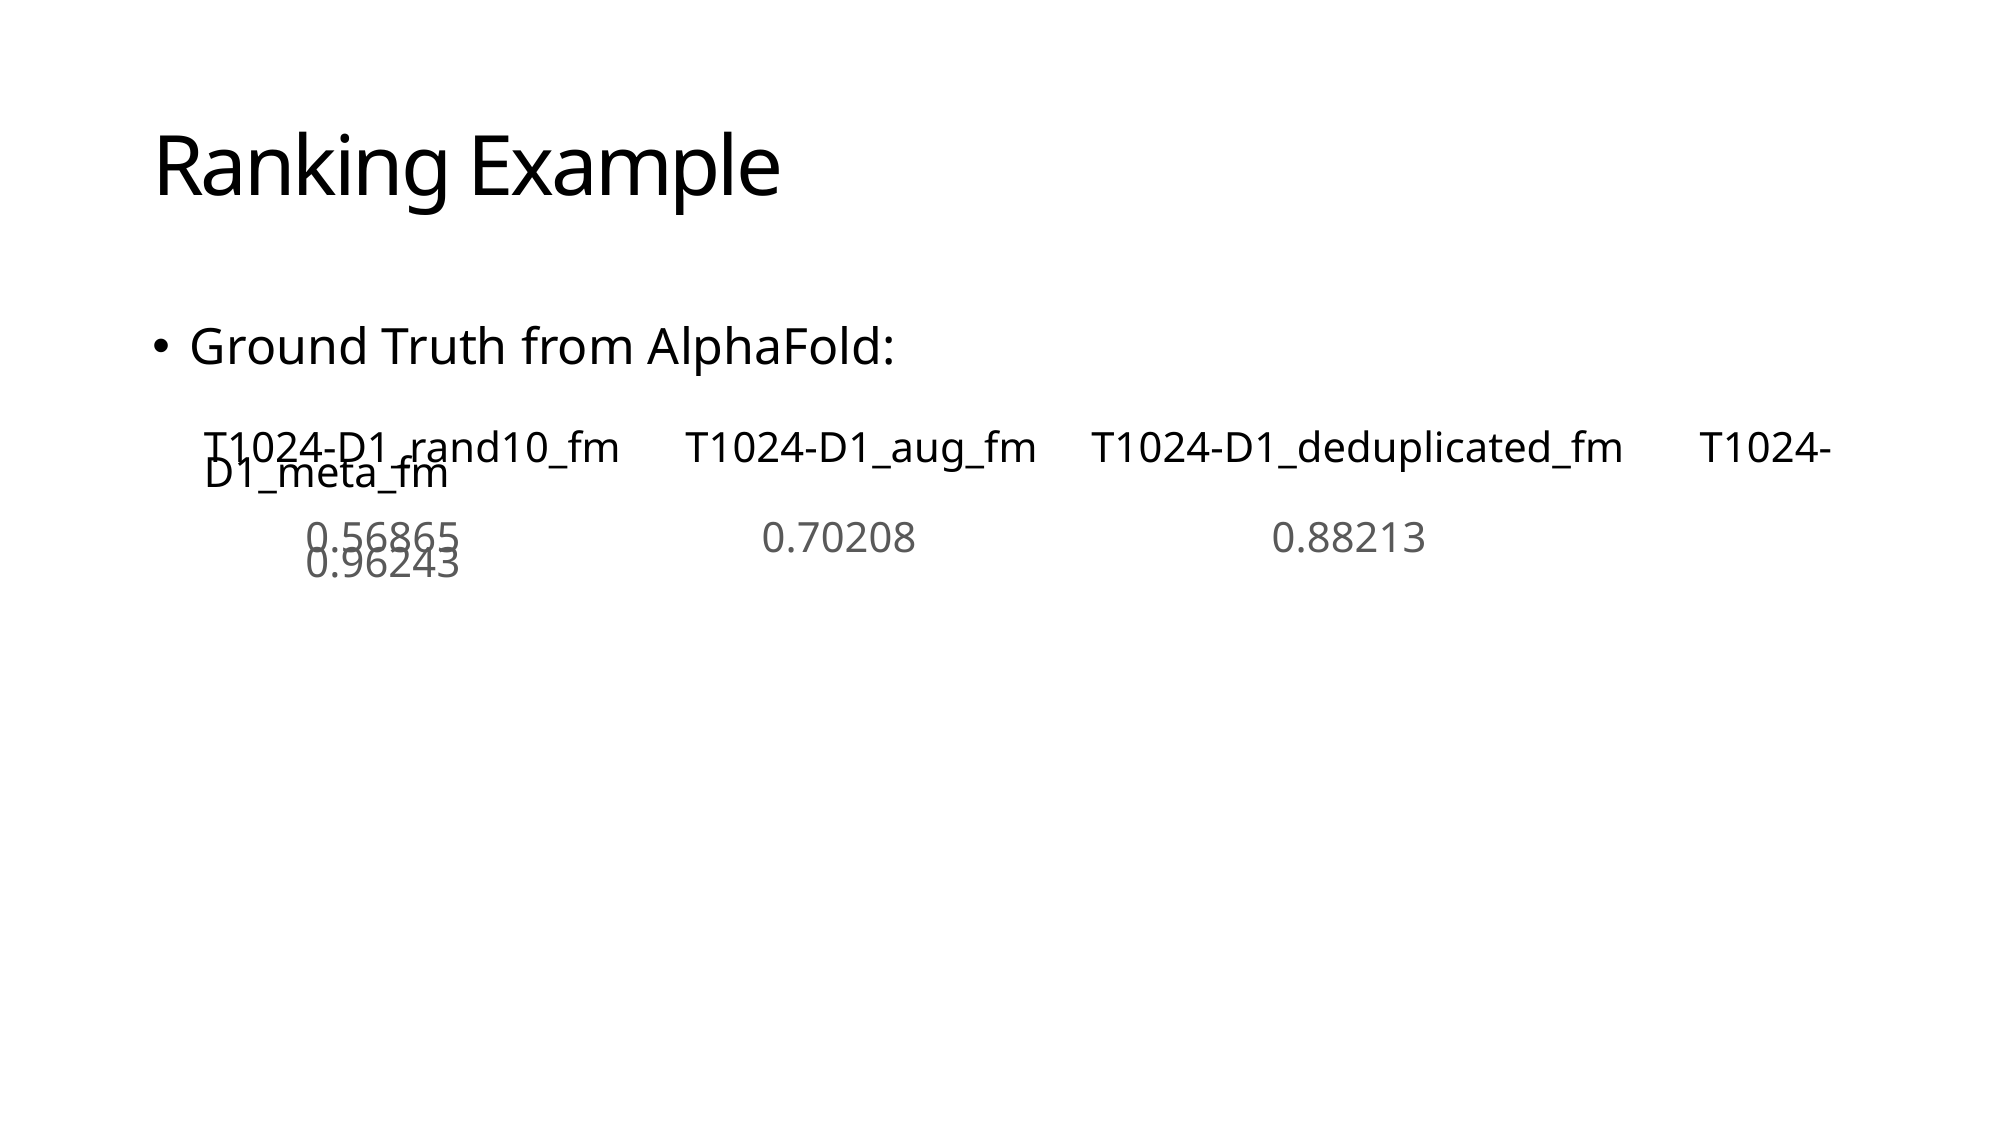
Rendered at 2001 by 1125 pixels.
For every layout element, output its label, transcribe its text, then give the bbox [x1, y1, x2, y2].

list Ground Truth from AlphaFold: [137, 278, 1960, 393]
title Ranking Example [137, 59, 2000, 278]
text_box 0.56865 0.70208 0.88213 0.96243 [290, 525, 1891, 593]
text_box T1024-D1_rand10_fm T1024-D1_aug_fm T1024-D1_deduplicated_fm T1024-D1_meta_fm [188, 434, 1949, 502]
